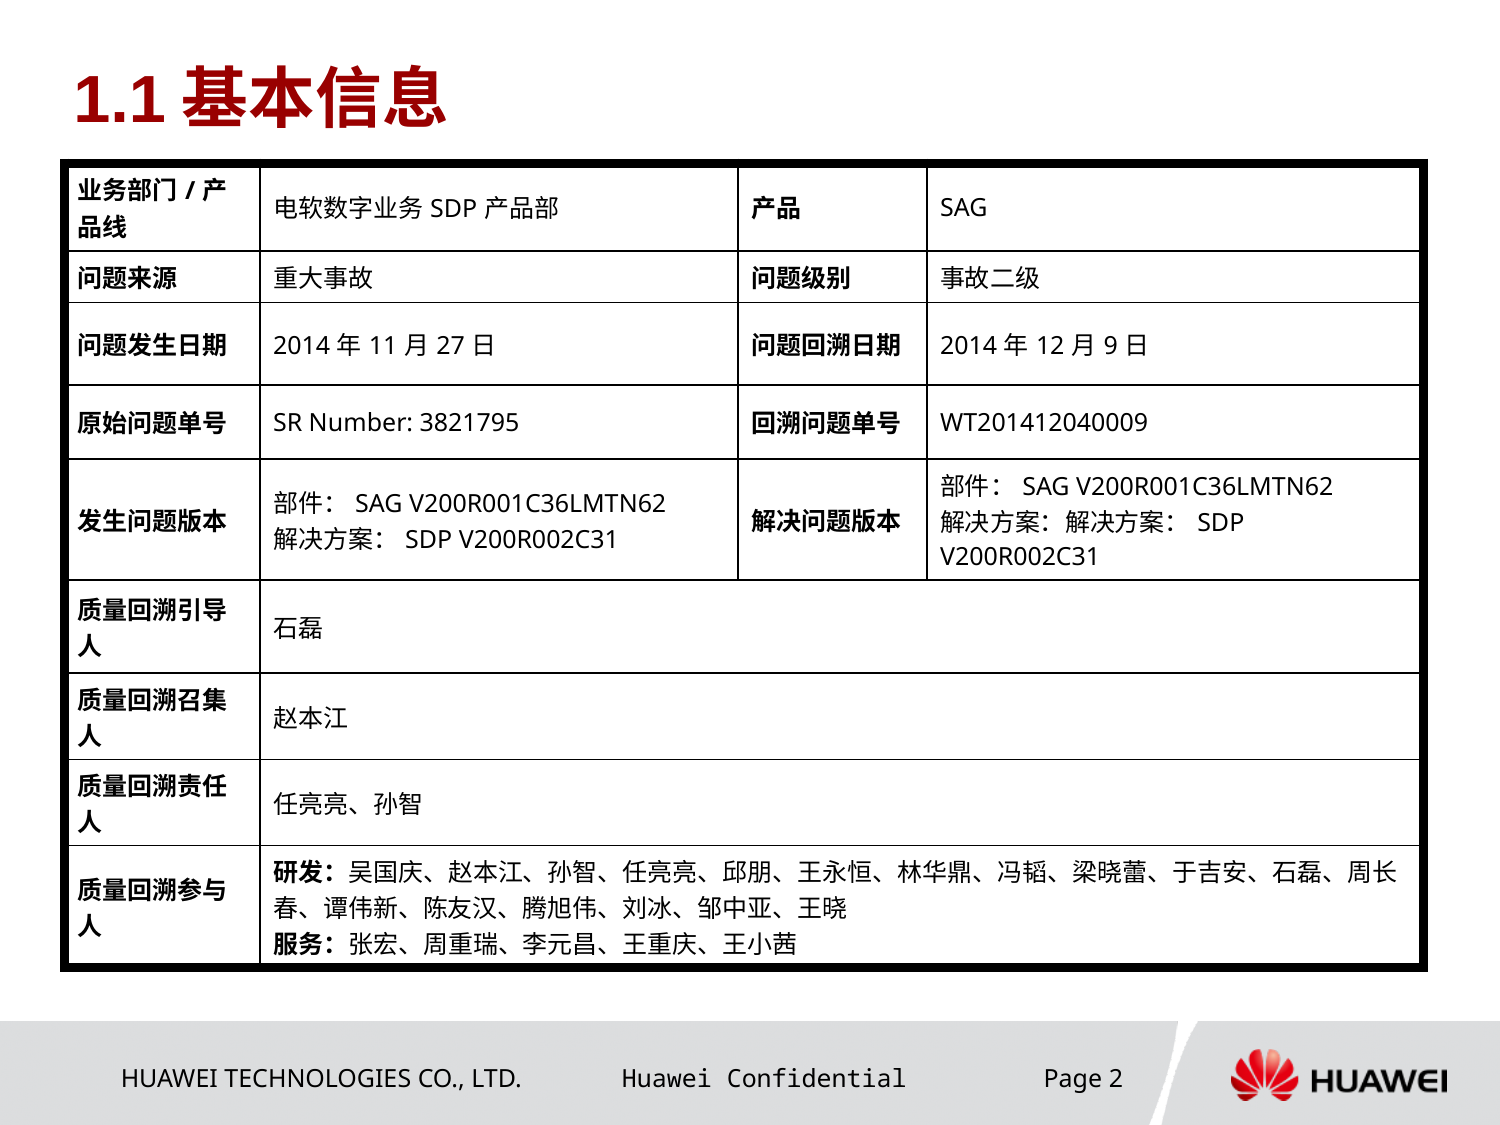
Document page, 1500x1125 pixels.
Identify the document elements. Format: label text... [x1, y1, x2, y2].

table_cell 质量回溯参与人 [69, 846, 259, 963]
picture [0, 1021, 1500, 1125]
table_cell 2014年11月27日 [261, 303, 737, 384]
table_cell 重大事故 [261, 252, 737, 302]
table_cell 质量回溯召集人 [69, 674, 259, 759]
table_cell 问题发生日期 [69, 303, 259, 384]
table_cell 任亮亮、孙智 [261, 760, 1419, 845]
table_cell 发生问题版本 [69, 460, 259, 579]
table_cell 问题来源 [69, 252, 259, 302]
table_header 业务部门/产品线 [69, 168, 259, 250]
table_cell 事故二级 [928, 252, 1419, 302]
table_cell 赵本江 [261, 674, 1419, 759]
title 1.1基本信息 [59, 44, 1331, 147]
table_header SAG [928, 168, 1419, 250]
table_cell 回溯问题单号 [739, 386, 926, 458]
table_cell 原始问题单号 [69, 386, 259, 458]
table_cell 质量回溯引导人 [69, 581, 259, 672]
table_cell 部件：SAG V200R001C36LMTN62 解决方案：SDP V200R002C31 [261, 460, 737, 579]
table_cell 解决问题版本 [739, 460, 926, 579]
table_cell 2014年12月9日 [928, 303, 1419, 384]
table_header 电软数字业务SDP产品部 [261, 168, 737, 250]
table_cell 部件：SAG V200R001C36LMTN62 解决方案：解决方案：SDP V200R002C31 [928, 460, 1419, 579]
slide_number Page 2 [1043, 1064, 1388, 1125]
table_cell 研发：吴国庆、赵本江、孙智、任亮亮、邱朋、王永恒、林华鼎、冯韬、梁晓蕾、于吉安、石磊、周长春、谭伟新、陈友汉、腾旭伟、刘冰、邹中亚、王晓 服务：张宏、周重瑞、李元昌、王重庆、王小茜 [261, 846, 1419, 963]
table_cell 问题级别 [739, 252, 926, 302]
table_cell SR Number: 3821795 [261, 386, 737, 458]
table_header 产品 [739, 168, 926, 250]
table_cell 石磊 [261, 581, 1419, 672]
table_cell WT201412040009 [928, 386, 1419, 458]
table_cell 质量回溯责任人 [69, 760, 259, 845]
table_cell 问题回溯日期 [739, 303, 926, 384]
